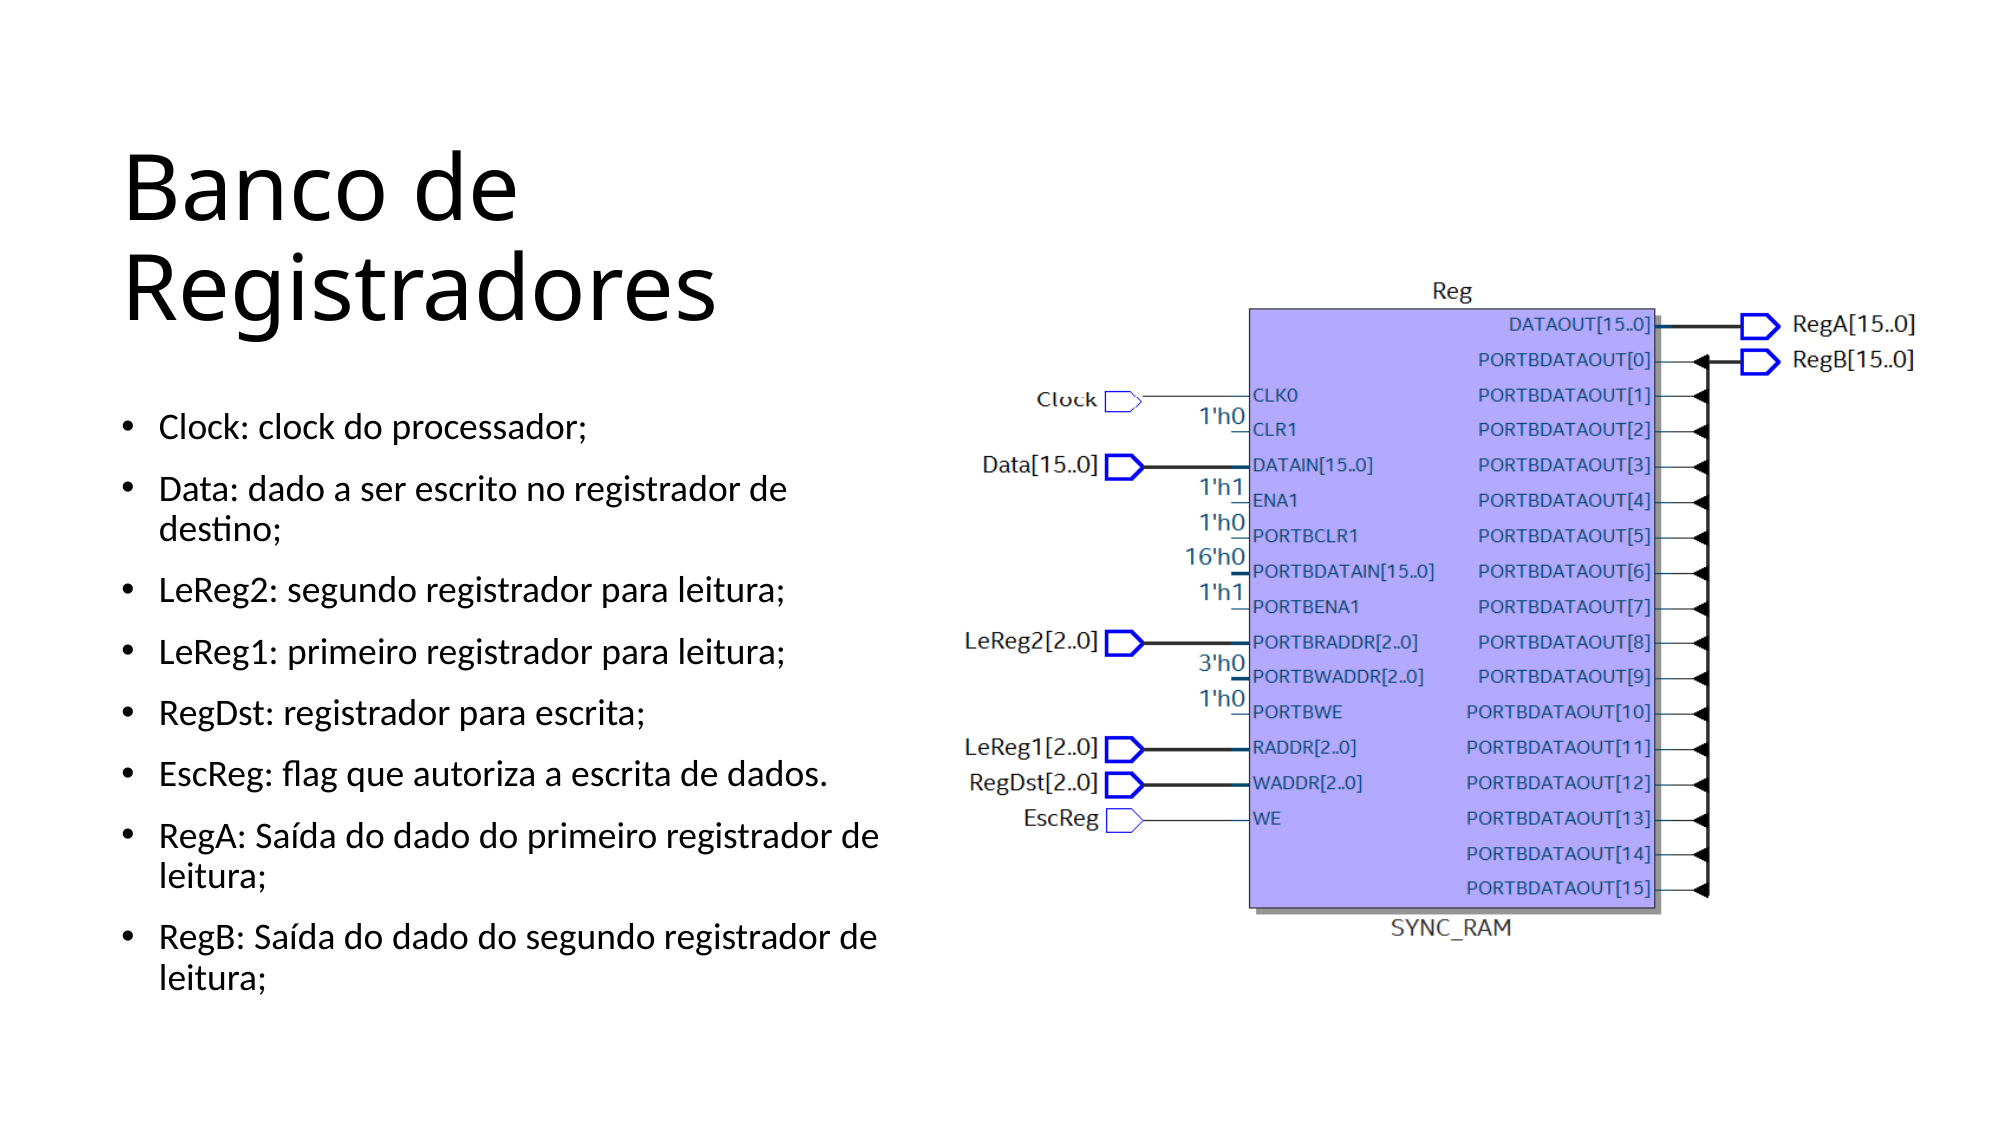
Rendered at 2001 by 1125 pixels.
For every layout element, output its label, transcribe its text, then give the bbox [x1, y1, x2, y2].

list Clock: clock do processador; Data: dado a ser escrito no registrador de destino; LeReg2: segundo registrador para leitura; LeReg1: primeiro registrador para leitura; RegDst: registrador para escrita; EscReg: flag que autoriza a escrita de dados. RegA: Saída do dado do primeiro registrador de leitura; RegB: Saída do dado do segundo registrador de leitura; [106, 399, 924, 1021]
title Banco de Registradores [106, 103, 1000, 379]
picture [923, 280, 1985, 950]
